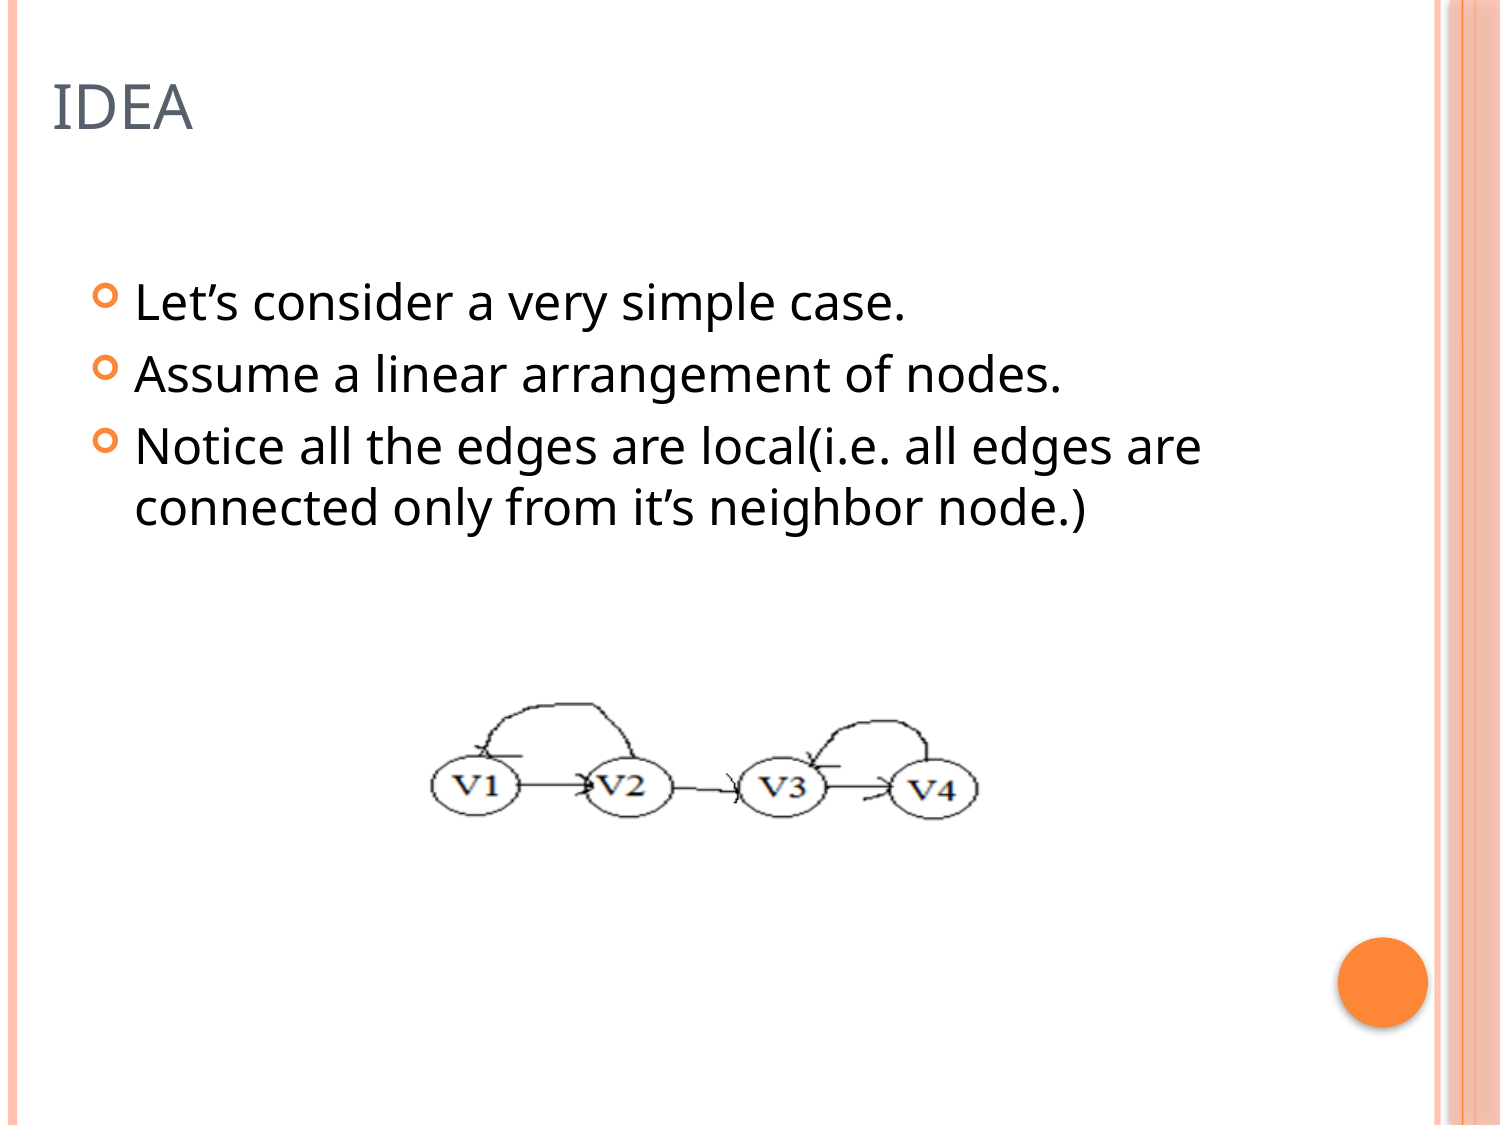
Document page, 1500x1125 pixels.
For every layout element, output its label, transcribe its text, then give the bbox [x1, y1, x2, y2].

picture [386, 636, 1026, 882]
title Idea [37, 50, 1263, 150]
list Let’s consider a very simple case. Assume a linear arrangement of nodes. Notice all the edges are local(i.e. all edges are connected only from it’s neighbor node.) [75, 262, 1300, 1062]
